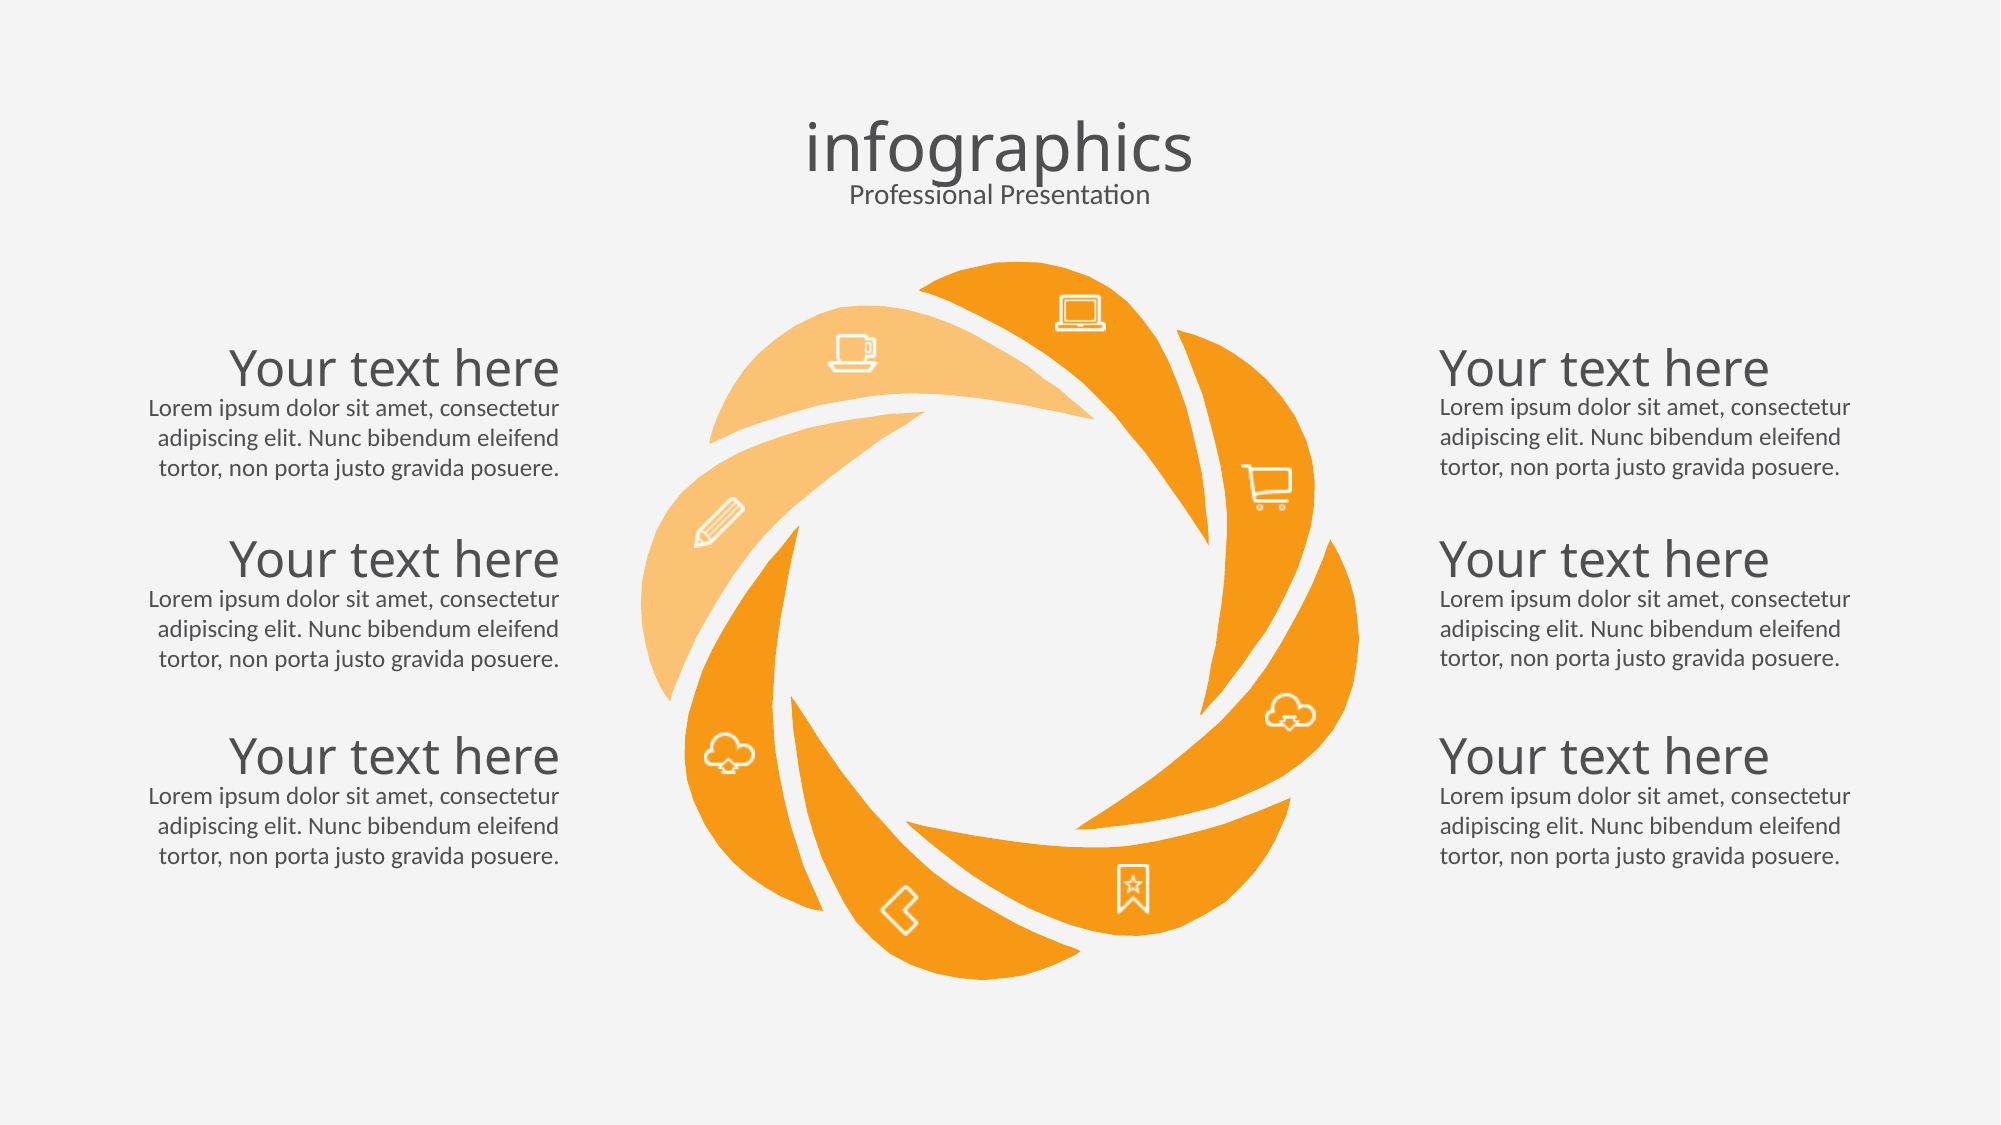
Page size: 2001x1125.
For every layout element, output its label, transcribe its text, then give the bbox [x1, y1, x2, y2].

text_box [132, 97, 1868, 219]
text_box Lorem ipsum dolor sit amet, consectetur adipiscing elit. Nunc bibendum eleifend tortor, non porta justo gravida posuere. [1425, 595, 1907, 680]
text_box Your text here [1425, 328, 1907, 404]
text_box Lorem ipsum dolor sit amet, consectetur adipiscing elit. Nunc bibendum eleifend tortor, non porta justo gravida posuere. [1425, 792, 1907, 877]
text_box Your text here [94, 329, 576, 404]
text_box Your text here [1425, 717, 1907, 792]
picture [704, 728, 755, 779]
text_box Lorem ipsum dolor sit amet, consectetur adipiscing elit. Nunc bibendum eleifend tortor, non porta justo gravida posuere. [94, 595, 576, 680]
picture [1108, 864, 1159, 915]
picture [1265, 687, 1316, 738]
text_box Lorem ipsum dolor sit amet, consectetur adipiscing elit. Nunc bibendum eleifend tortor, non porta justo gravida posuere. [1425, 404, 1907, 489]
picture [694, 497, 745, 548]
text_box Your text here [1425, 519, 1907, 595]
picture [1055, 287, 1106, 338]
picture [874, 885, 925, 936]
text_box Your text here [94, 520, 576, 595]
picture [827, 328, 878, 379]
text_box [640, 261, 1360, 981]
text_box Your text here [94, 717, 576, 793]
text_box Lorem ipsum dolor sit amet, consectetur adipiscing elit. Nunc bibendum eleifend tortor, non porta justo gravida posuere. [94, 404, 576, 489]
picture [1241, 463, 1292, 514]
text_box Lorem ipsum dolor sit amet, consectetur adipiscing elit. Nunc bibendum eleifend tortor, non porta justo gravida posuere. [94, 793, 576, 877]
